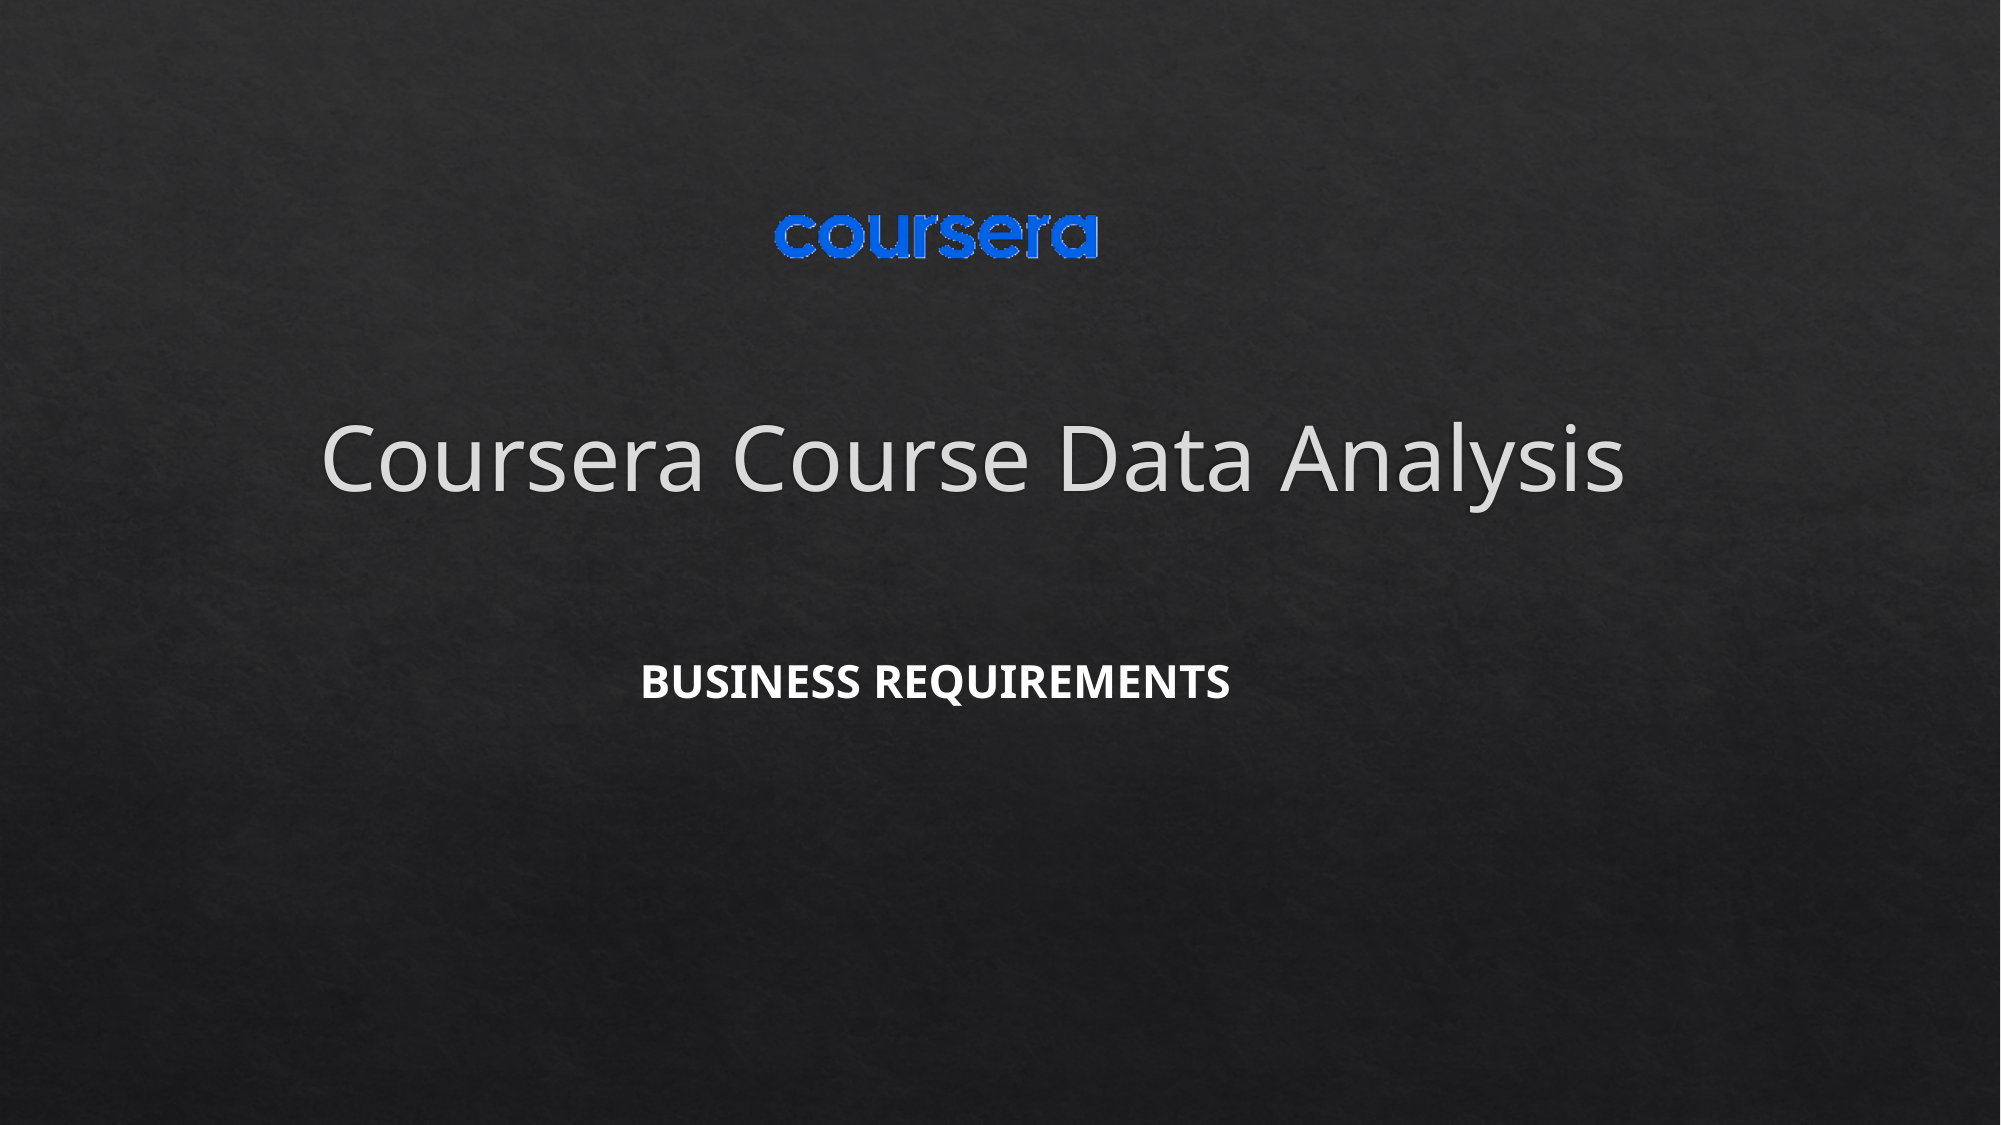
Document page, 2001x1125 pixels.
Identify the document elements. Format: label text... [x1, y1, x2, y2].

title Coursera Course Data Analysis [206, 391, 1740, 518]
picture [700, 105, 1170, 369]
text_box BUSINESS REQUIREMENTS [85, 645, 1786, 716]
